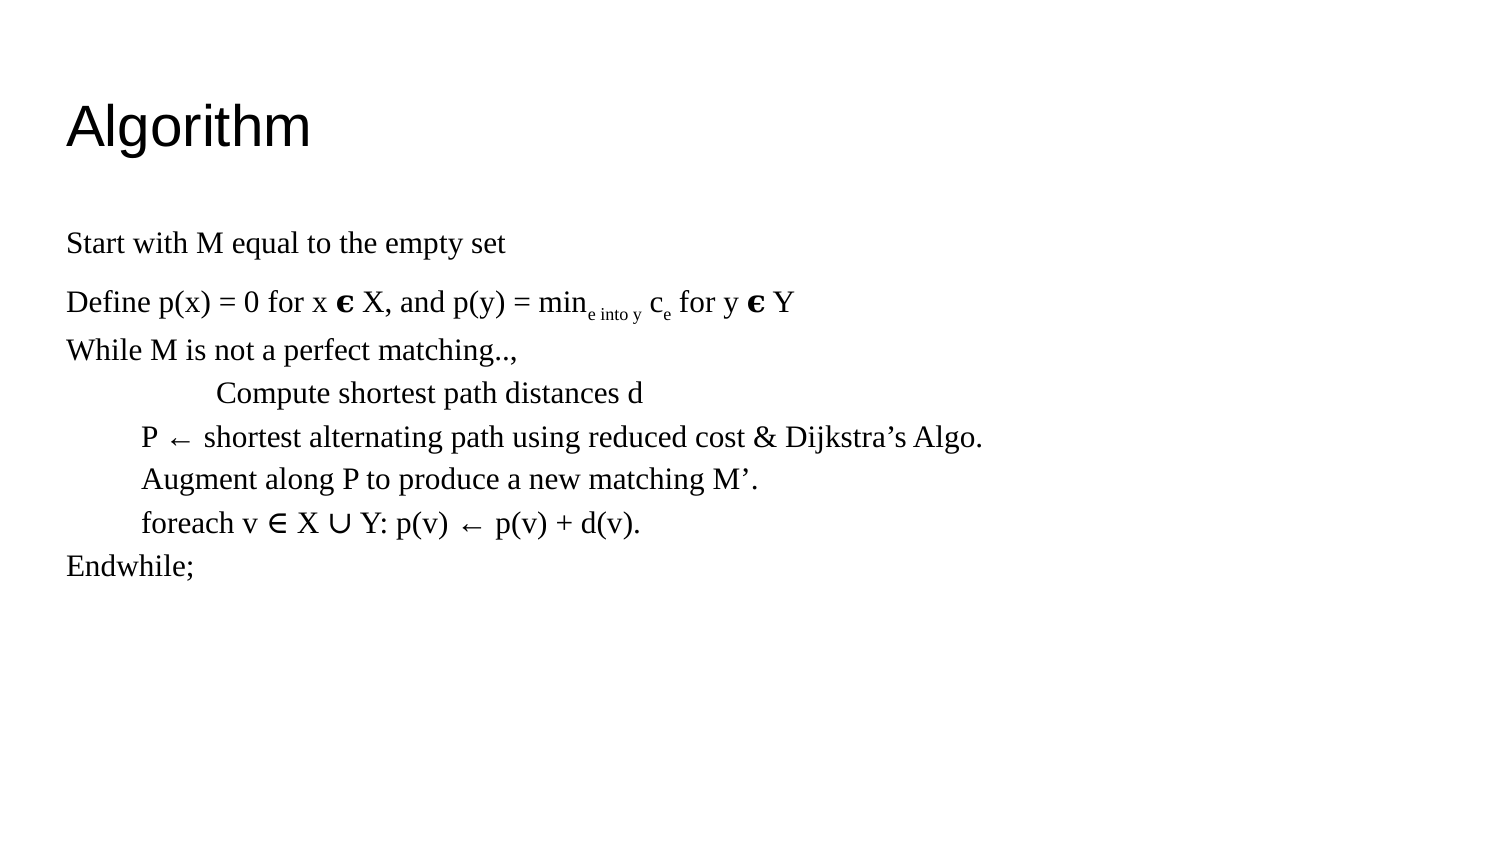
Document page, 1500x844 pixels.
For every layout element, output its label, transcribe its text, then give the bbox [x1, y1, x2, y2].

title Algorithm [51, 72, 1449, 167]
list Start with M equal to the empty set Define p(x) = 0 for x 𝛜 X, and p(y) = mine into y ce for y 𝛜 Y While M is not a perfect matching.., Compute shortest path distances d P ← shortest alternating path using reduced cost & Dijkstra’s Algo. Augment along P to produce a new matching M’. foreach v ∈ X ∪ Y: p(v) ← p(v) + d(v). Endwhile; [51, 189, 1449, 750]
